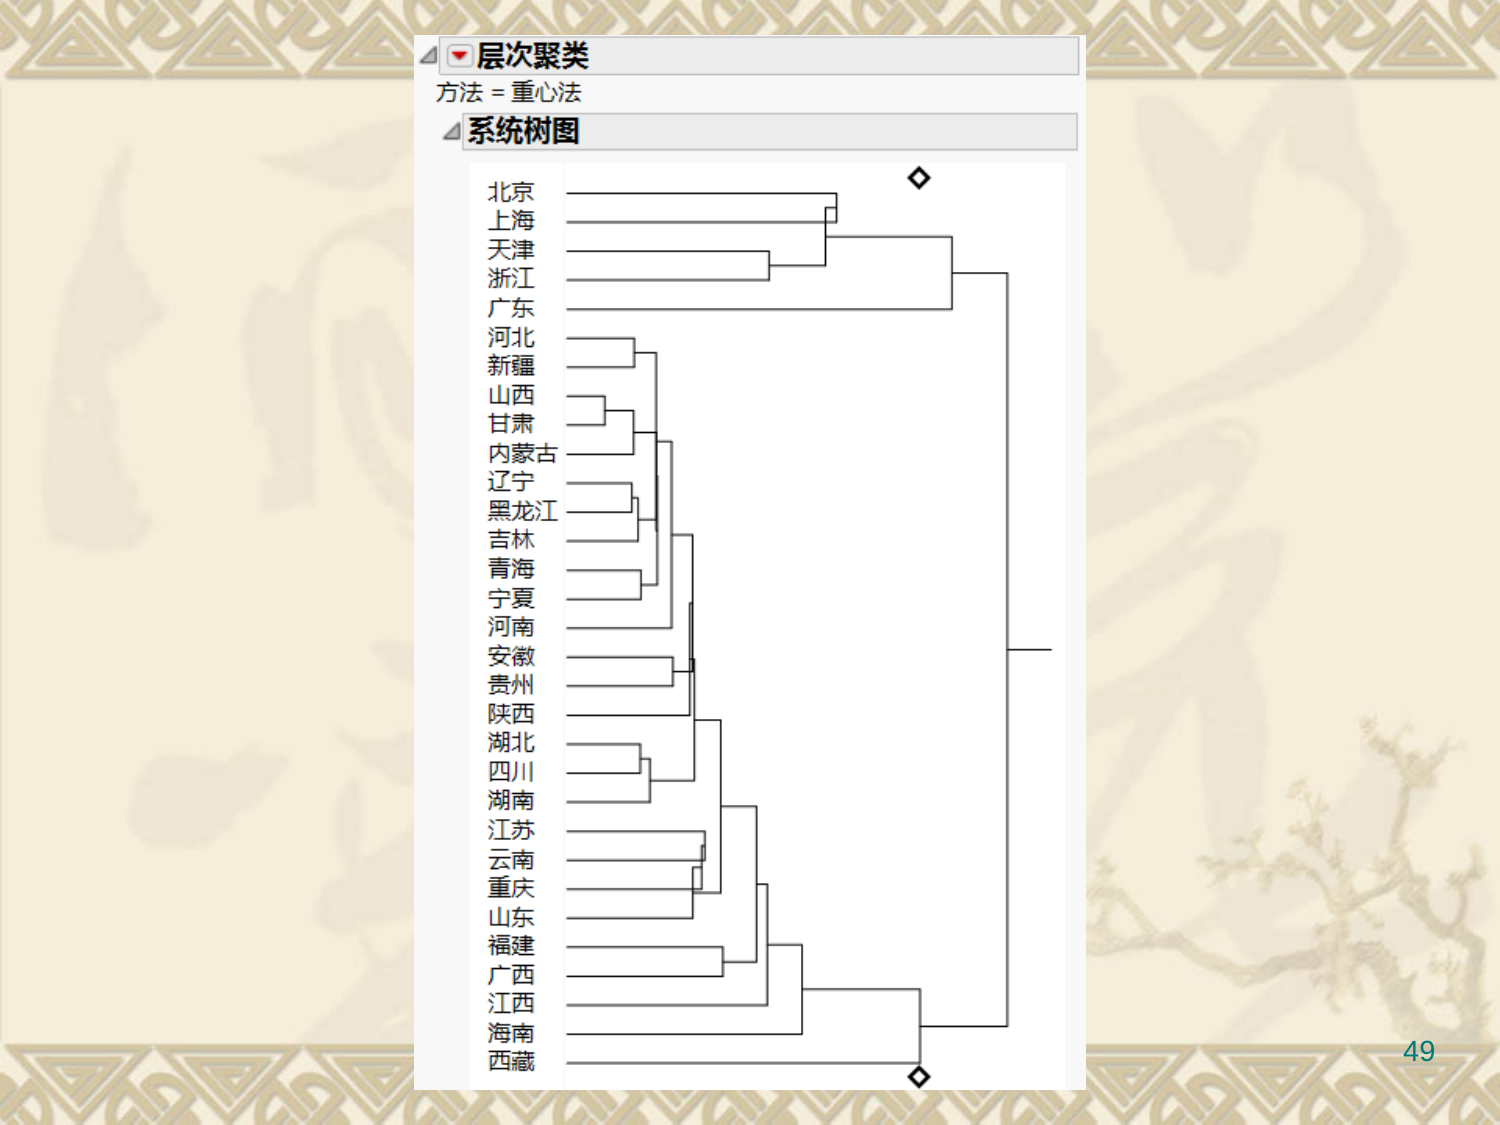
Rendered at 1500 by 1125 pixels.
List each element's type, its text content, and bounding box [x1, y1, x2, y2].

slide_number 49 [1074, 1024, 1451, 1103]
picture [0, 0, 1500, 1125]
